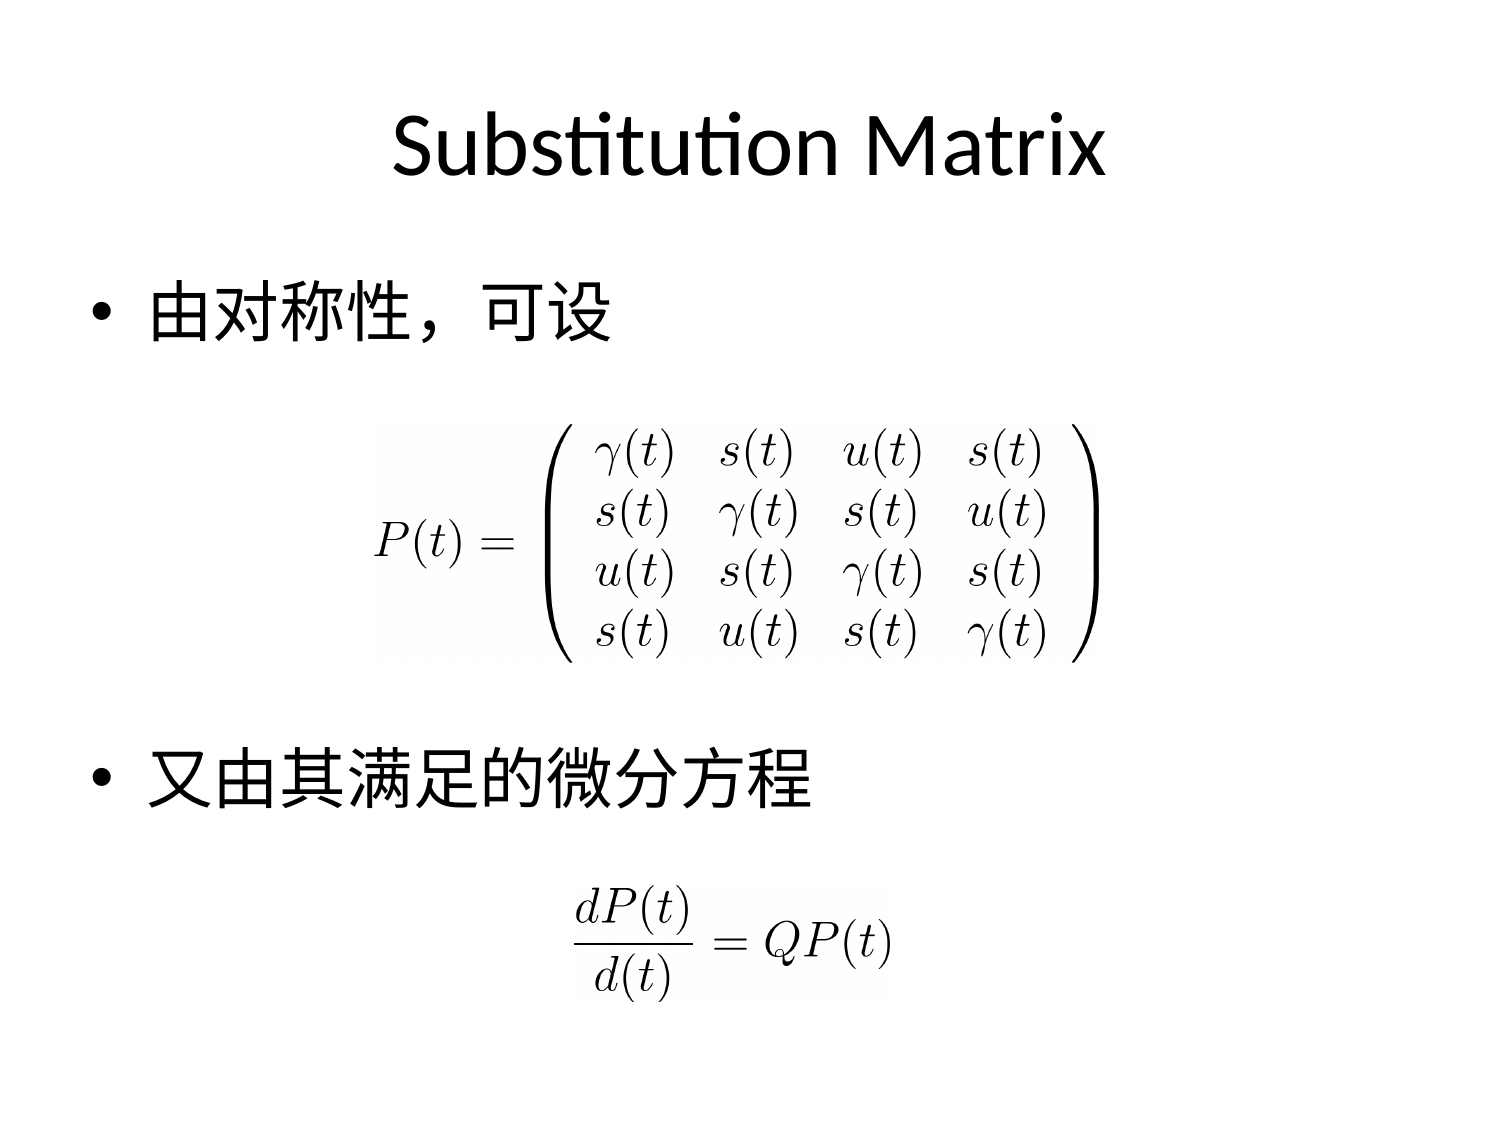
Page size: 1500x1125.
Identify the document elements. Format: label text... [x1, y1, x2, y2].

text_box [572, 881, 892, 1006]
list 由对称性，可设 又由其满足的微分方程 [75, 262, 1425, 1005]
title Substitution Matrix [75, 45, 1425, 233]
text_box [371, 420, 1101, 668]
